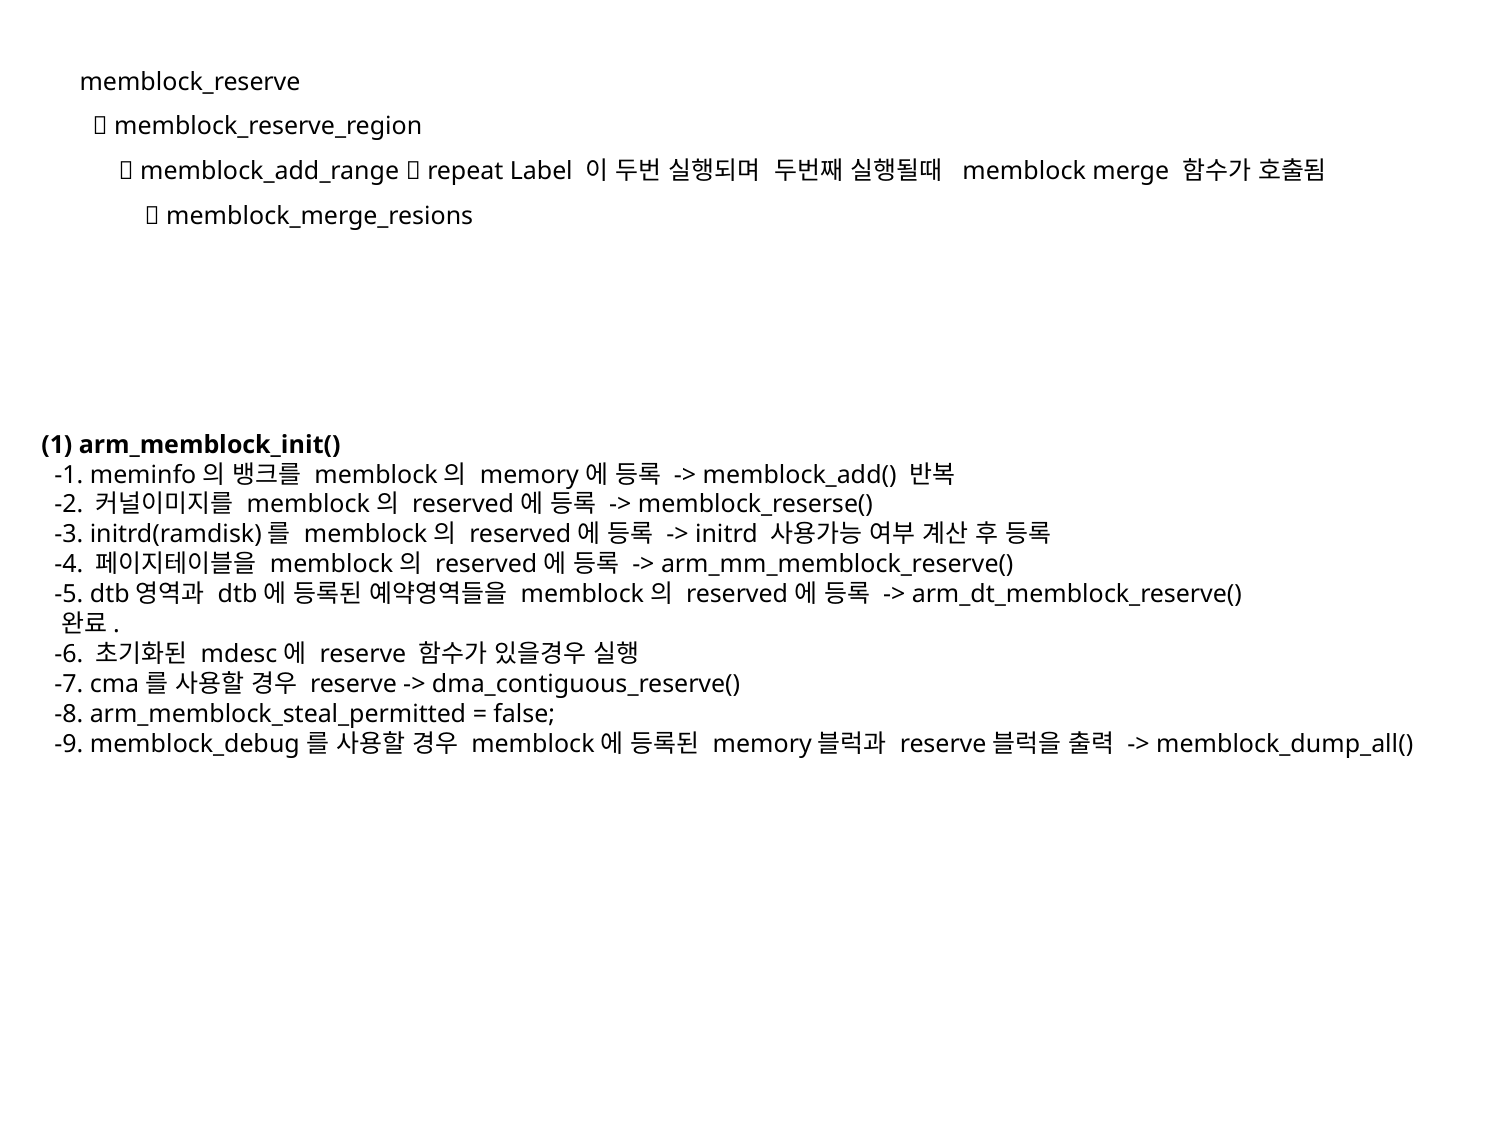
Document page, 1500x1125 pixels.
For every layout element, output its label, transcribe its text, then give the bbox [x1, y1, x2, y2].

text_box (1) arm_memblock_init() -1. meminfo의 뱅크를 memblock의 memory에 등록 -> memblock_add() 반복 -2. 커널이미지를 memblock의 reserved에 등록 -> memblock_reserse() -3. initrd(ramdisk)를 memblock의 reserved에 등록 -> initrd 사용가능 여부 계산 후 등록 -4. 페이지테이블을 memblock의 reserved에 등록 -> arm_mm_memblock_reserve() -5. dtb영역과 dtb에 등록된 예약영역들을 memblock의 reserved에 등록 -> arm_dt_memblock_reserve() 완료. -6. 초기화된 mdesc에 reserve 함수가 있을경우 실행 -7. cma를 사용할 경우 reserve -> dma_contiguous_reserve() -8. arm_memblock_steal_permitted = false; -9. memblock_debug를 사용할 경우 memblock에 등록된 memory블럭과 reserve블럭을 출력 -> memblock_dump_all() [26, 420, 1474, 765]
text_box memblock_reserve  memblock_reserve_region  memblock_add_range  repeat Label 이 두번 실행되며 두번째 실행될때 memblock merge 함수가 호출됨  memblock_merge_resions [64, 42, 1447, 237]
